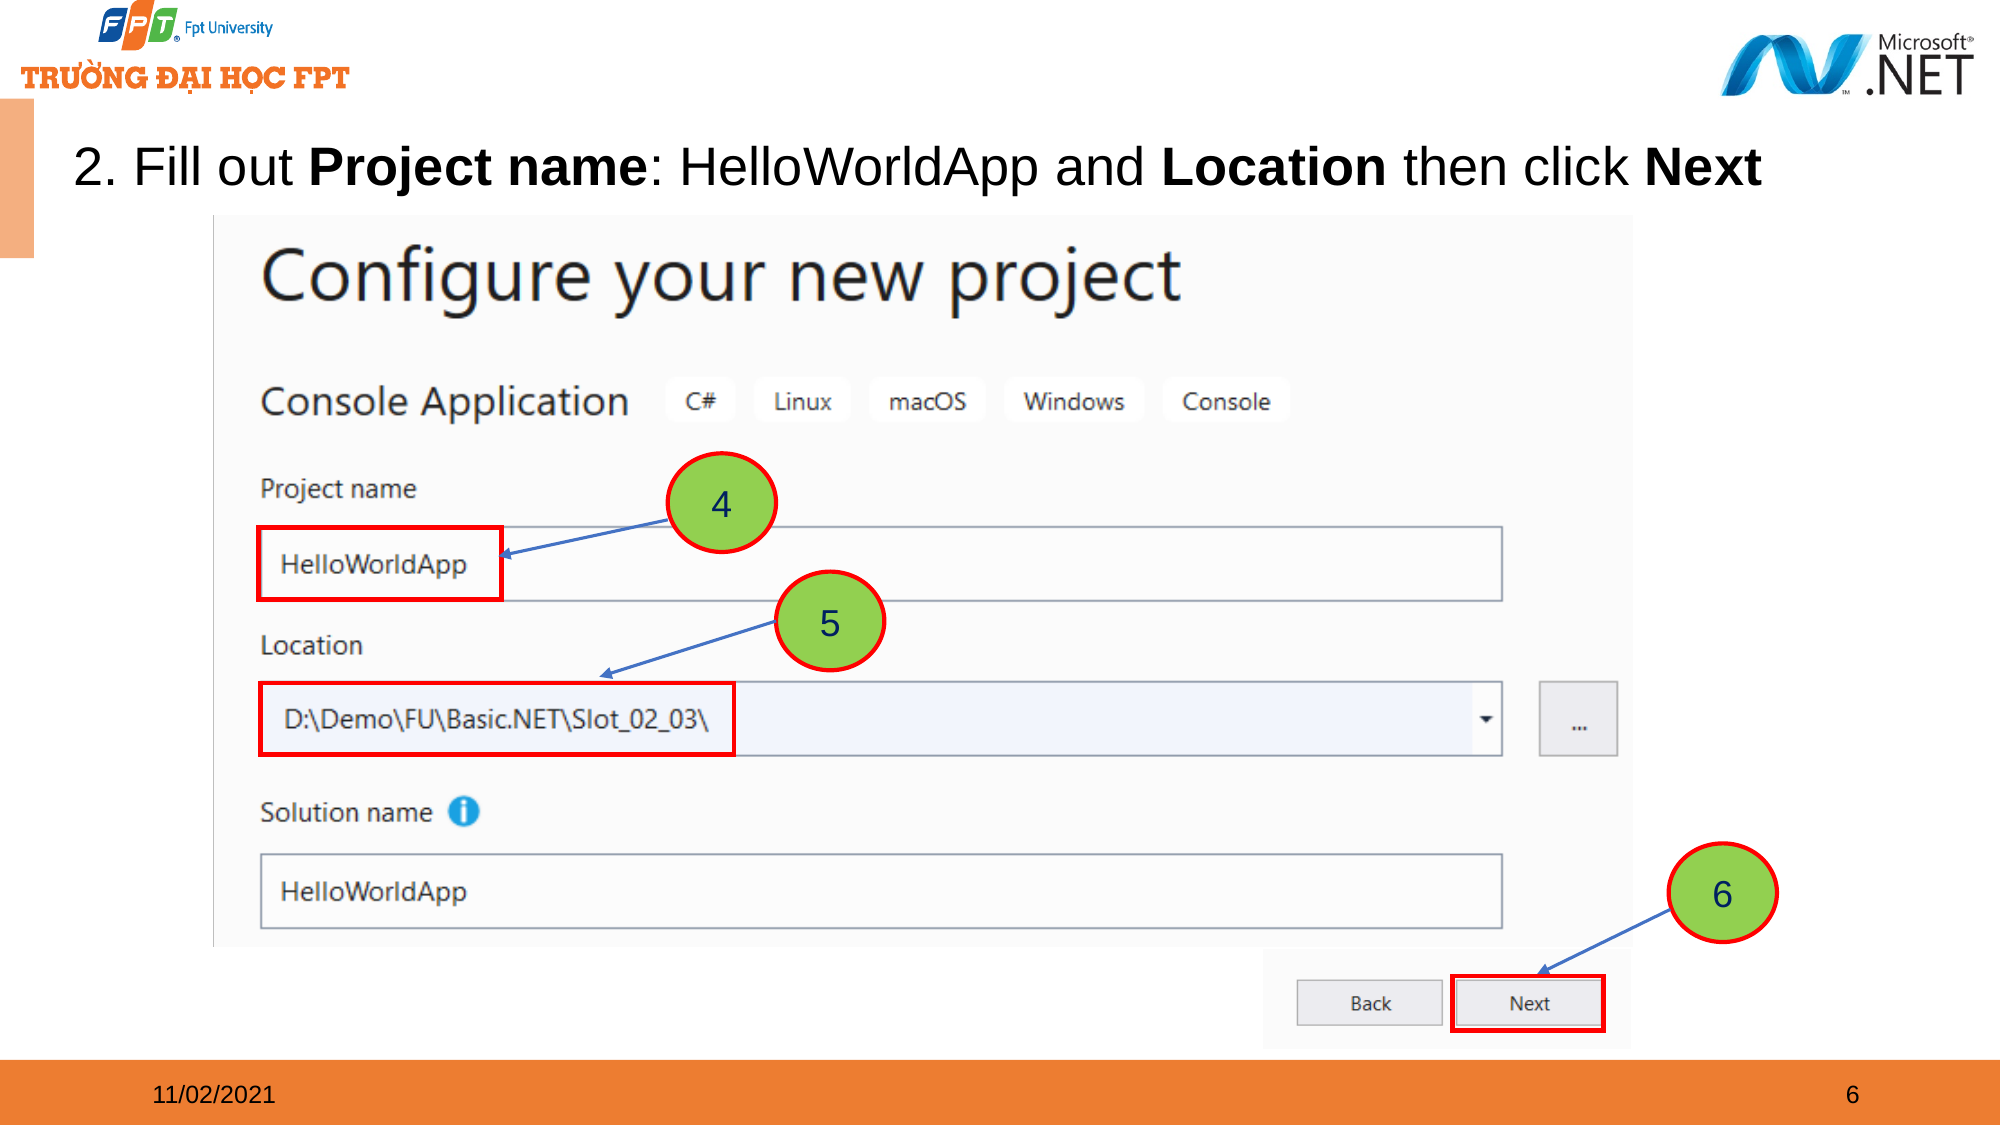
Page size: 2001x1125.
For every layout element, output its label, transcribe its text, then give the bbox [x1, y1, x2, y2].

picture [1685, 0, 2001, 129]
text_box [212, 214, 1778, 1049]
slide_number 6 [1424, 1063, 1875, 1123]
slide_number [137, 1063, 588, 1123]
text_box 2. Fill out Project name: HelloWorldApp and Location then click Next [58, 124, 1963, 204]
